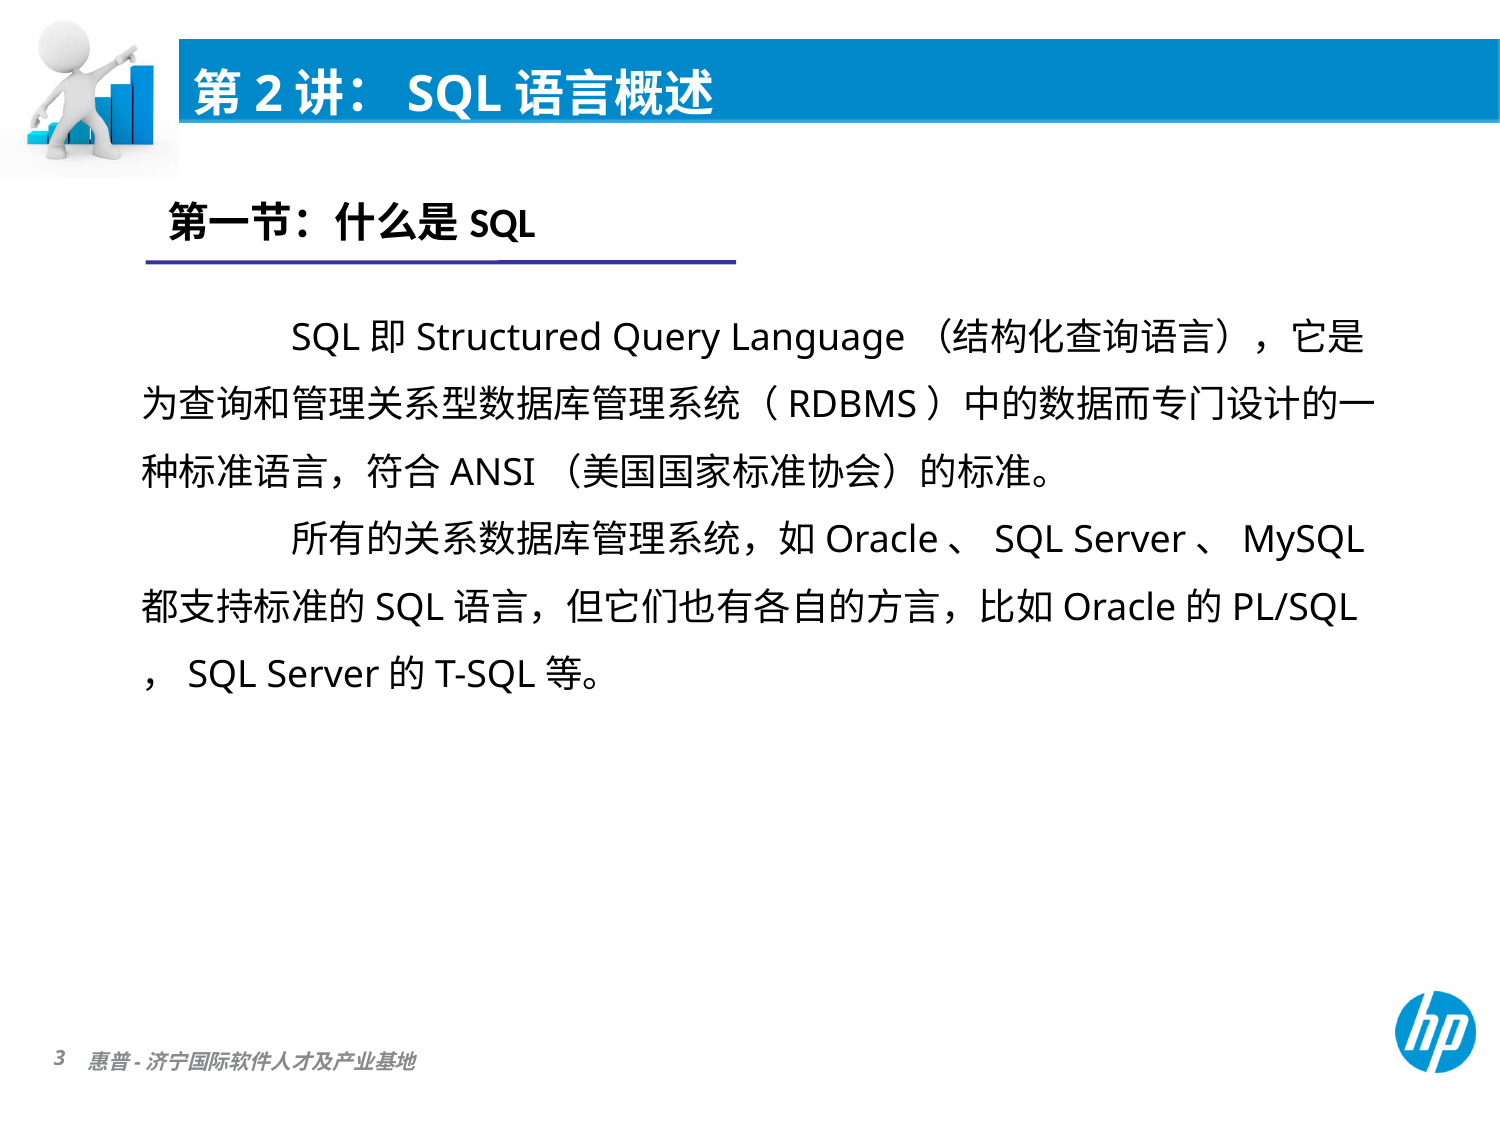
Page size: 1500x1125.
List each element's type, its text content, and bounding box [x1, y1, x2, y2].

picture [516, 84, 559, 115]
picture [257, 75, 281, 110]
picture [567, 69, 611, 80]
picture [530, 71, 562, 94]
picture [1443, 991, 1476, 1022]
text_box 第一节：什么是SQL [167, 196, 714, 247]
picture [1395, 991, 1438, 1050]
text_box SQL即Structured Query Language（结构化查询语言），它是为查询和管理关系型数据库管理系统（RDBMS）中的数据而专门设计的一种标准语言，符合ANSI（美国国家标准协会）的标准。 所有的关系数据库管理系统，如Oracle、SQL Server、MySQL都支持标准的SQL语言，但它们也有各自的方言，比如Oracle的PL/SQL，SQL Server的T-SQL等。 [126, 282, 1392, 703]
picture [1446, 1042, 1476, 1073]
picture [0, 0, 1500, 179]
picture [666, 87, 711, 114]
picture [300, 71, 308, 79]
picture [311, 69, 342, 115]
picture [1395, 1015, 1468, 1073]
picture [354, 79, 361, 87]
picture [410, 75, 432, 111]
picture [668, 72, 677, 81]
picture [296, 84, 311, 113]
picture [573, 100, 605, 115]
picture [520, 71, 528, 79]
picture [680, 70, 711, 106]
picture [479, 76, 500, 110]
picture [616, 69, 662, 115]
picture [196, 69, 240, 115]
picture [354, 103, 361, 111]
